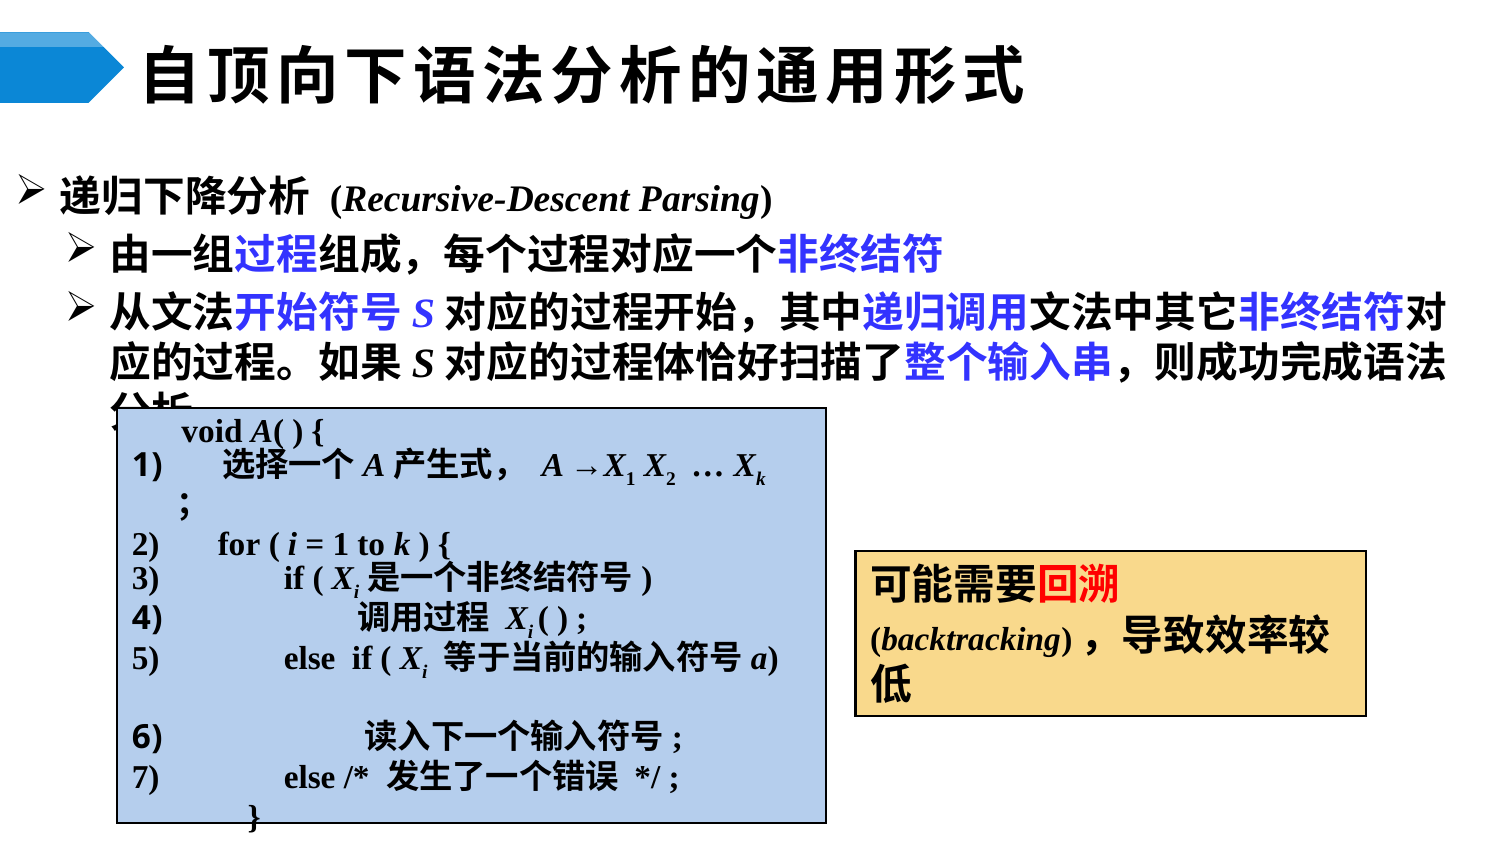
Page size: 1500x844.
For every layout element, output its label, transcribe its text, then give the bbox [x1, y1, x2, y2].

list 递归下降分析 (Recursive-Descent Parsing) 由一组过程组成，每个过程对应一个非终结符 从文法开始符号S对应的过程开始，其中递归调用文法中其它非终结符对应的过程。如果S对应的过程体恰好扫描了整个输入串，则成功完成语法分析 [0, 161, 1483, 397]
text_box 可能需要回溯(backtracking)，导致效率较低 [855, 550, 1366, 716]
text_box void A( ) { 选择一个A产生式， A →X1 X2 … Xk ； for ( i = 1 to k ) { if ( Xi是一个非终结符号) 调用过程 Xi ( ) ; else if ( Xi 等于当前的输入符号a) 读入下一个输入符号; else /* 发生了一个错误 */ ; } } [117, 408, 826, 824]
title 自顶向下语法分析的通用形式 [123, 43, 1425, 103]
